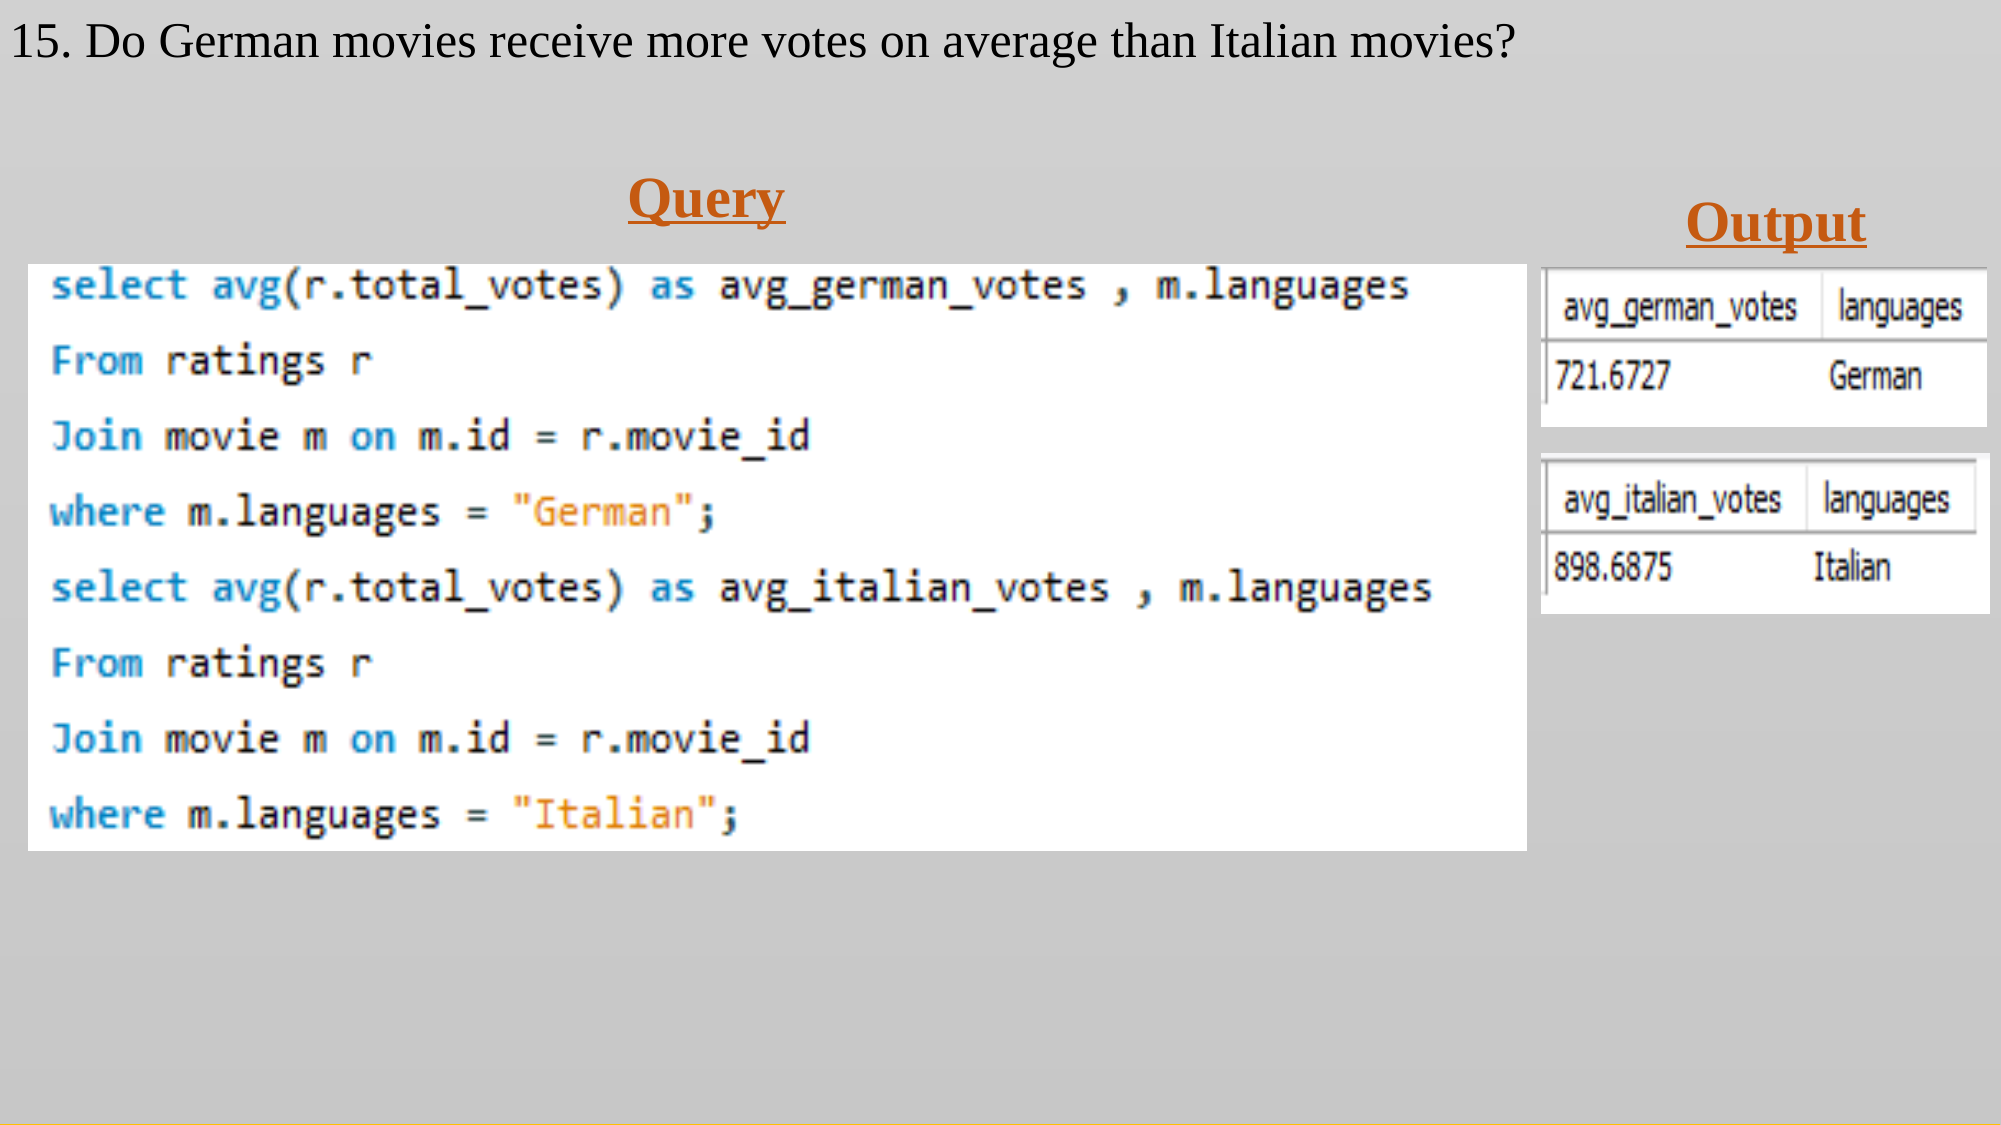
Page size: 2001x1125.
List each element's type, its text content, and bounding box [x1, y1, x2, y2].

text_box [0, 75, 2000, 1125]
text_box Output [1670, 176, 1925, 261]
text_box 15. Do German movies receive more votes on average than Italian movies? [0, 0, 2000, 75]
picture [28, 264, 1527, 851]
text_box Query [612, 151, 866, 237]
picture [1541, 267, 1988, 427]
picture [1541, 453, 1990, 614]
